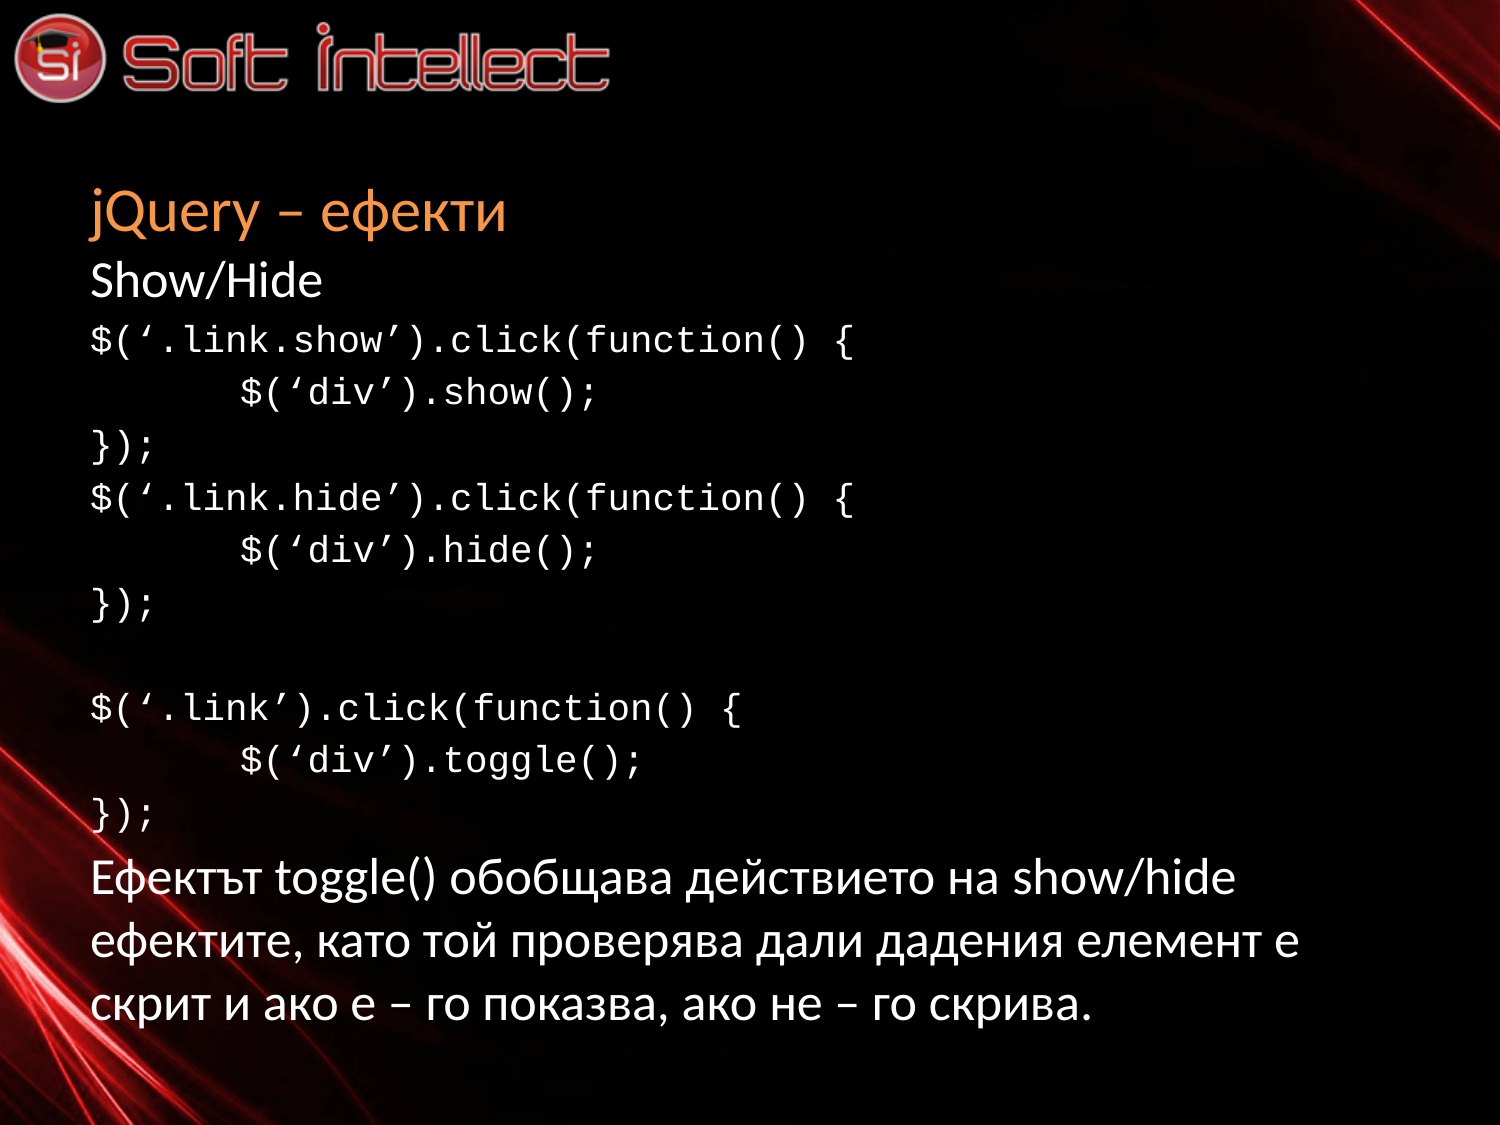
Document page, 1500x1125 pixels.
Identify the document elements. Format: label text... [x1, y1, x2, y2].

list Show/Hide $(‘.link.show’).click(function() { $(‘div’).show(); }); $(‘.link.hide’).click(function() { $(‘div’).hide(); }); $(‘.link’).click(function() { $(‘div’).toggle(); }); Ефектът toggle() обобщава действието на show/hide ефектите, като той проверява дали дадения елемент е скрит и ако е – го показва, ако не – го скрива. [75, 237, 1425, 1063]
title jQuery – ефекти [75, 112, 1488, 300]
picture [0, 0, 1500, 1125]
